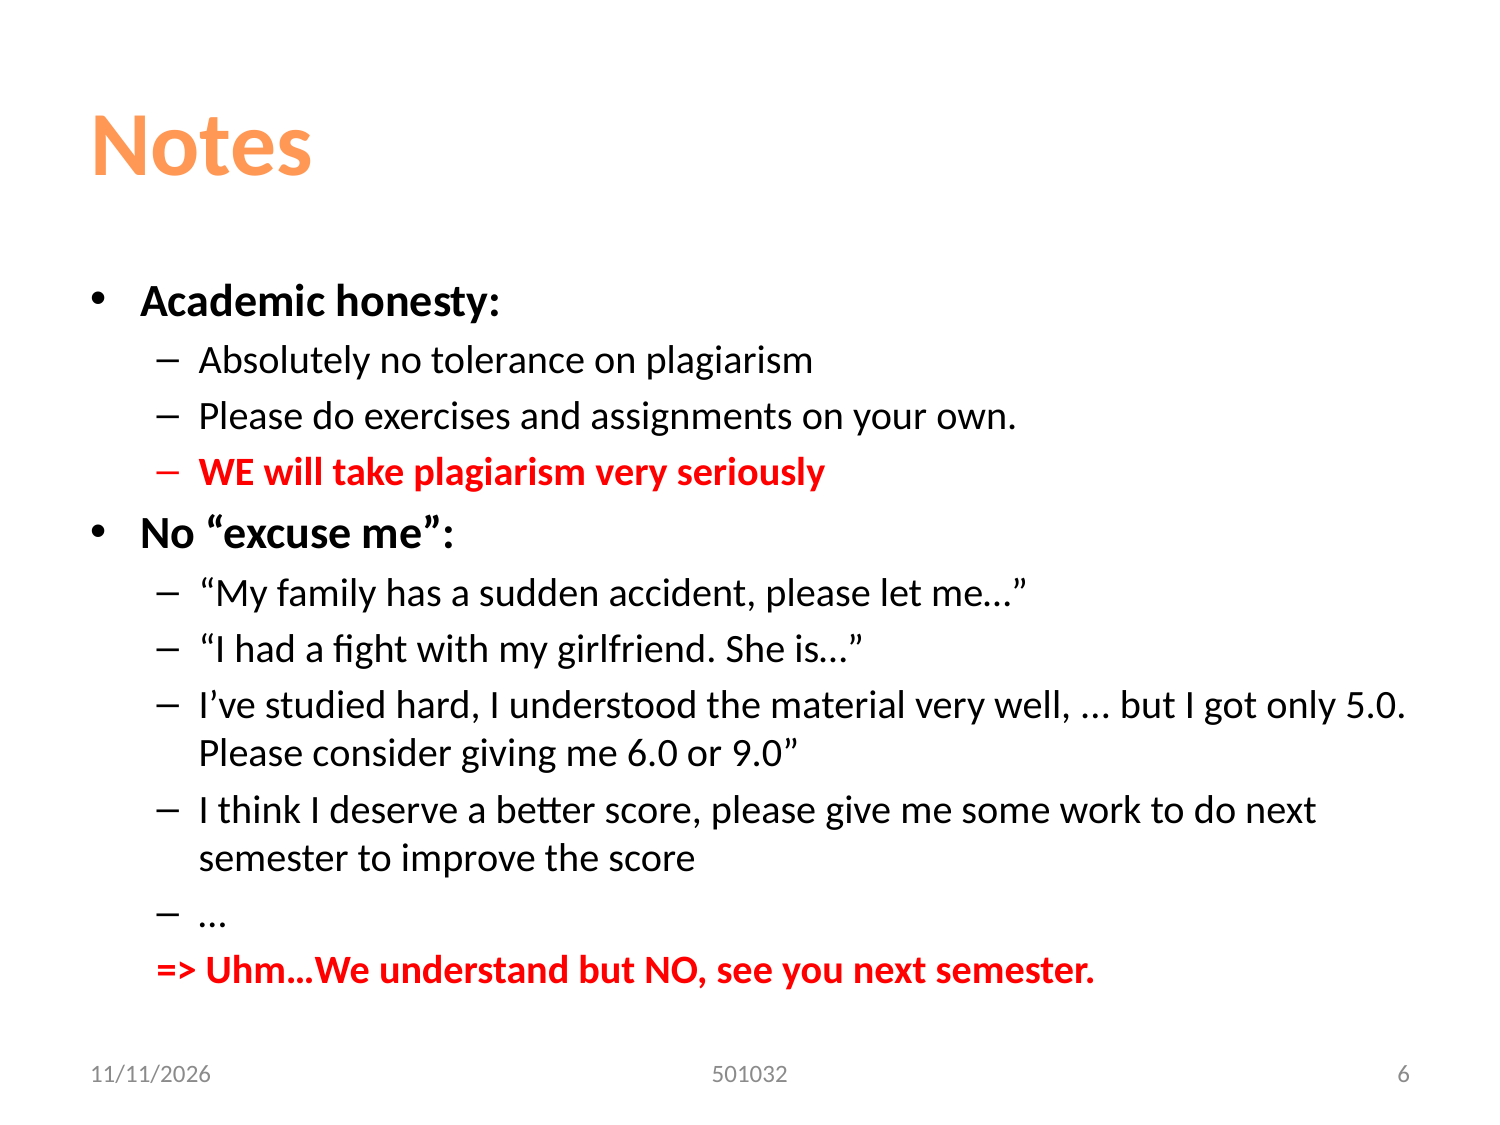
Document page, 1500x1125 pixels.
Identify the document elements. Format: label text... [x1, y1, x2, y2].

slide_number 6 [1074, 1042, 1425, 1103]
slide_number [75, 1042, 425, 1103]
footer 501032 [512, 1042, 988, 1103]
title Notes [75, 45, 1425, 233]
list Academic honesty: Absolutely no tolerance on plagiarism Please do exercises and assignments on your own. WE will take plagiarism very seriously No “excuse me”: “My family has a sudden accident, please let me…” “I had a fight with my girlfriend. She is…” I’ve studied hard, I understood the material very well, ... but I got only 5.0. Please consider giving me 6.0 or 9.0” I think I deserve a better score, please give me some work to do next semester to improve the score … => Uhm…We understand but NO, see you next semester. [75, 262, 1425, 1005]
